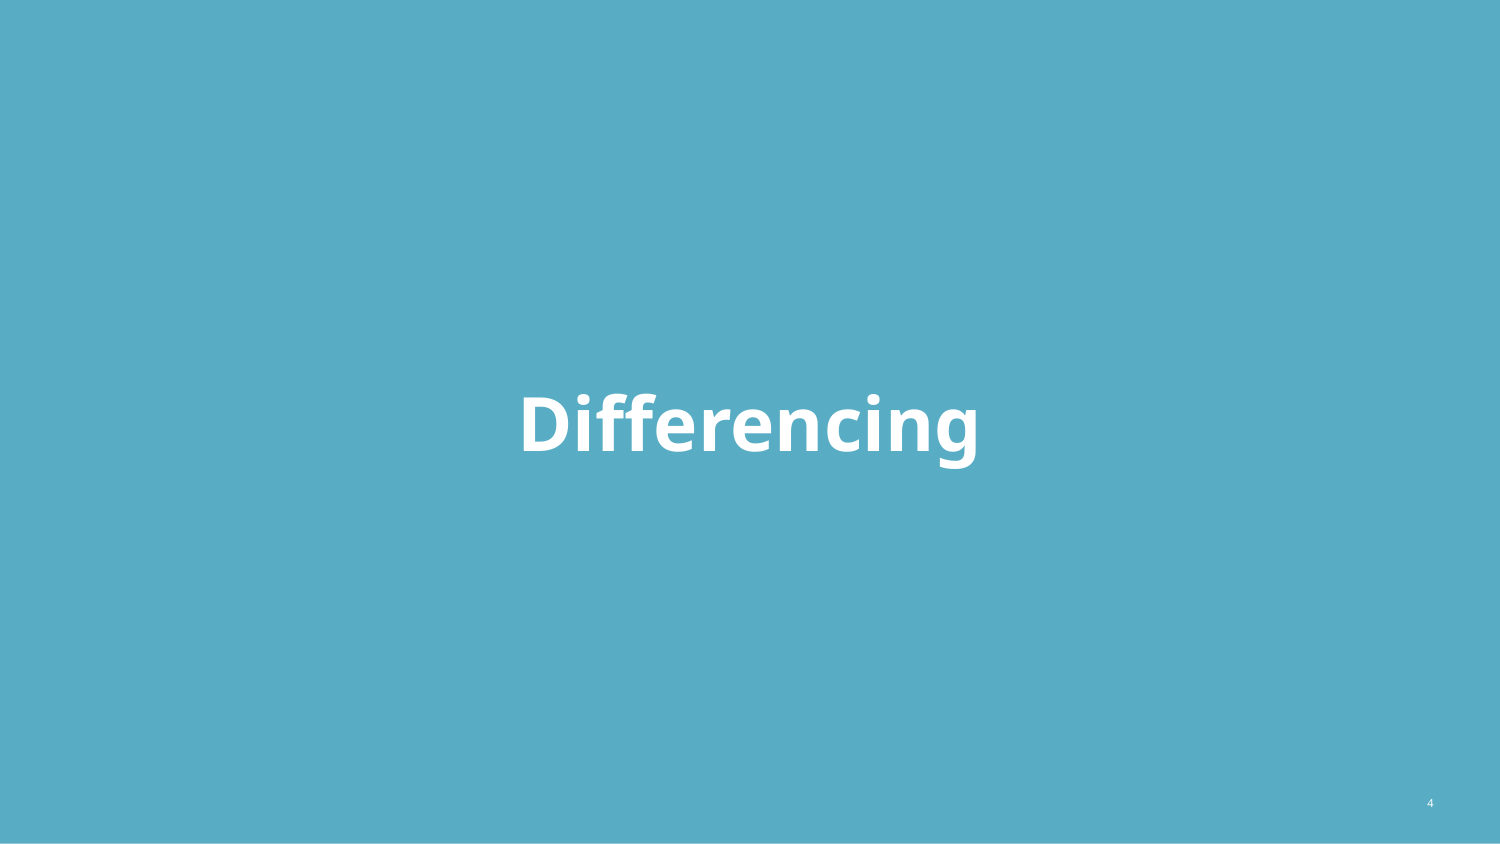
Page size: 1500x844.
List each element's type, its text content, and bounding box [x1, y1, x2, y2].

title Differencing [51, 352, 1449, 491]
slide_number ‹#› [1388, 781, 1449, 827]
